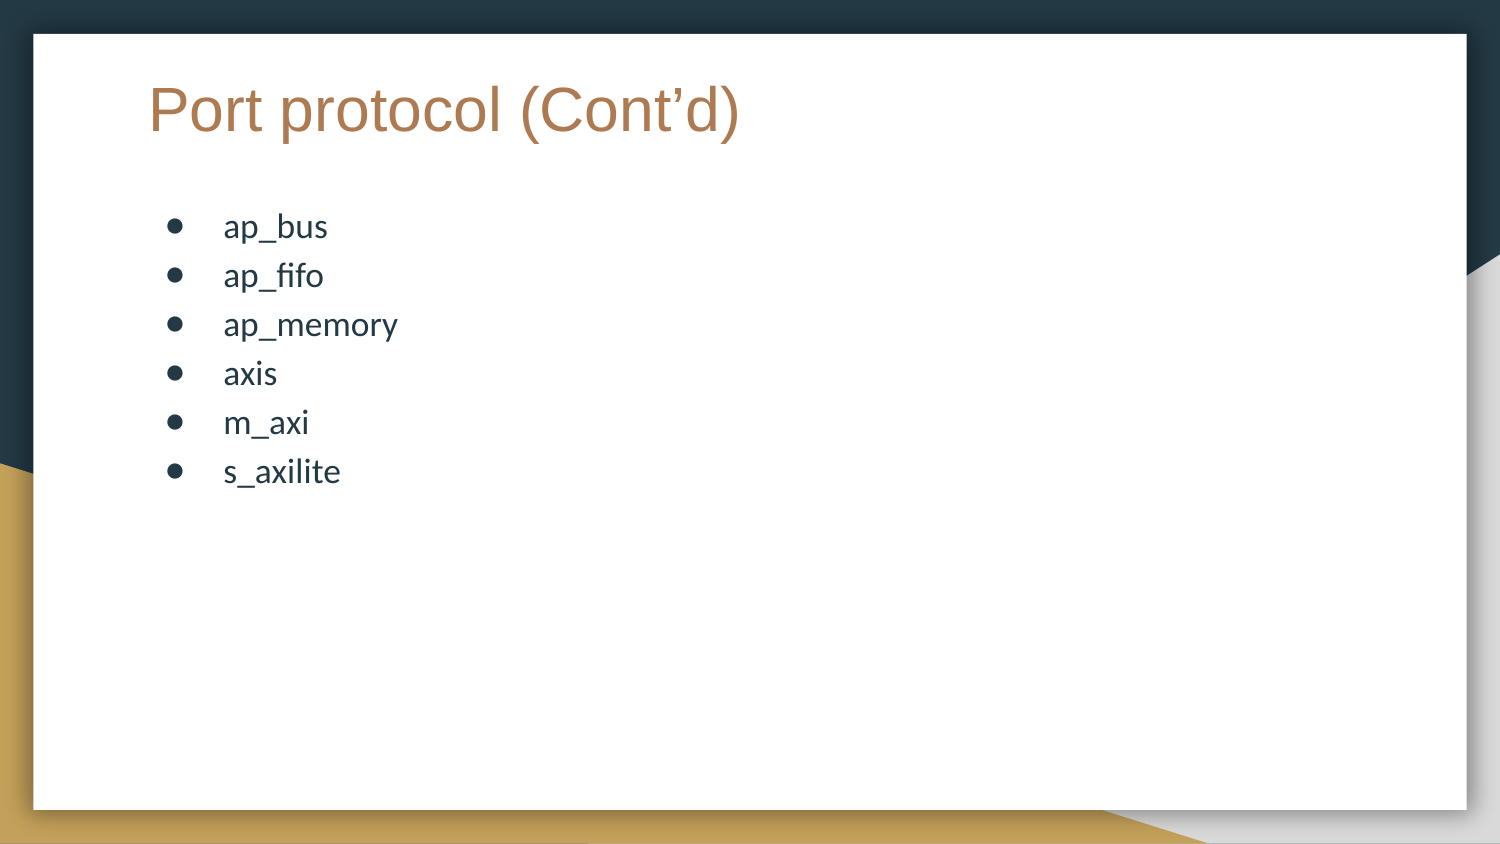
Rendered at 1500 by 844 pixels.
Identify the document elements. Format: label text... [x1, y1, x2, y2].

picture [0, 0, 1500, 844]
title Port protocol (Cont’d) [146, 67, 752, 211]
text_box ap_bus ap_fifo ap_memory axis m_axi s_axilite [162, 194, 400, 491]
